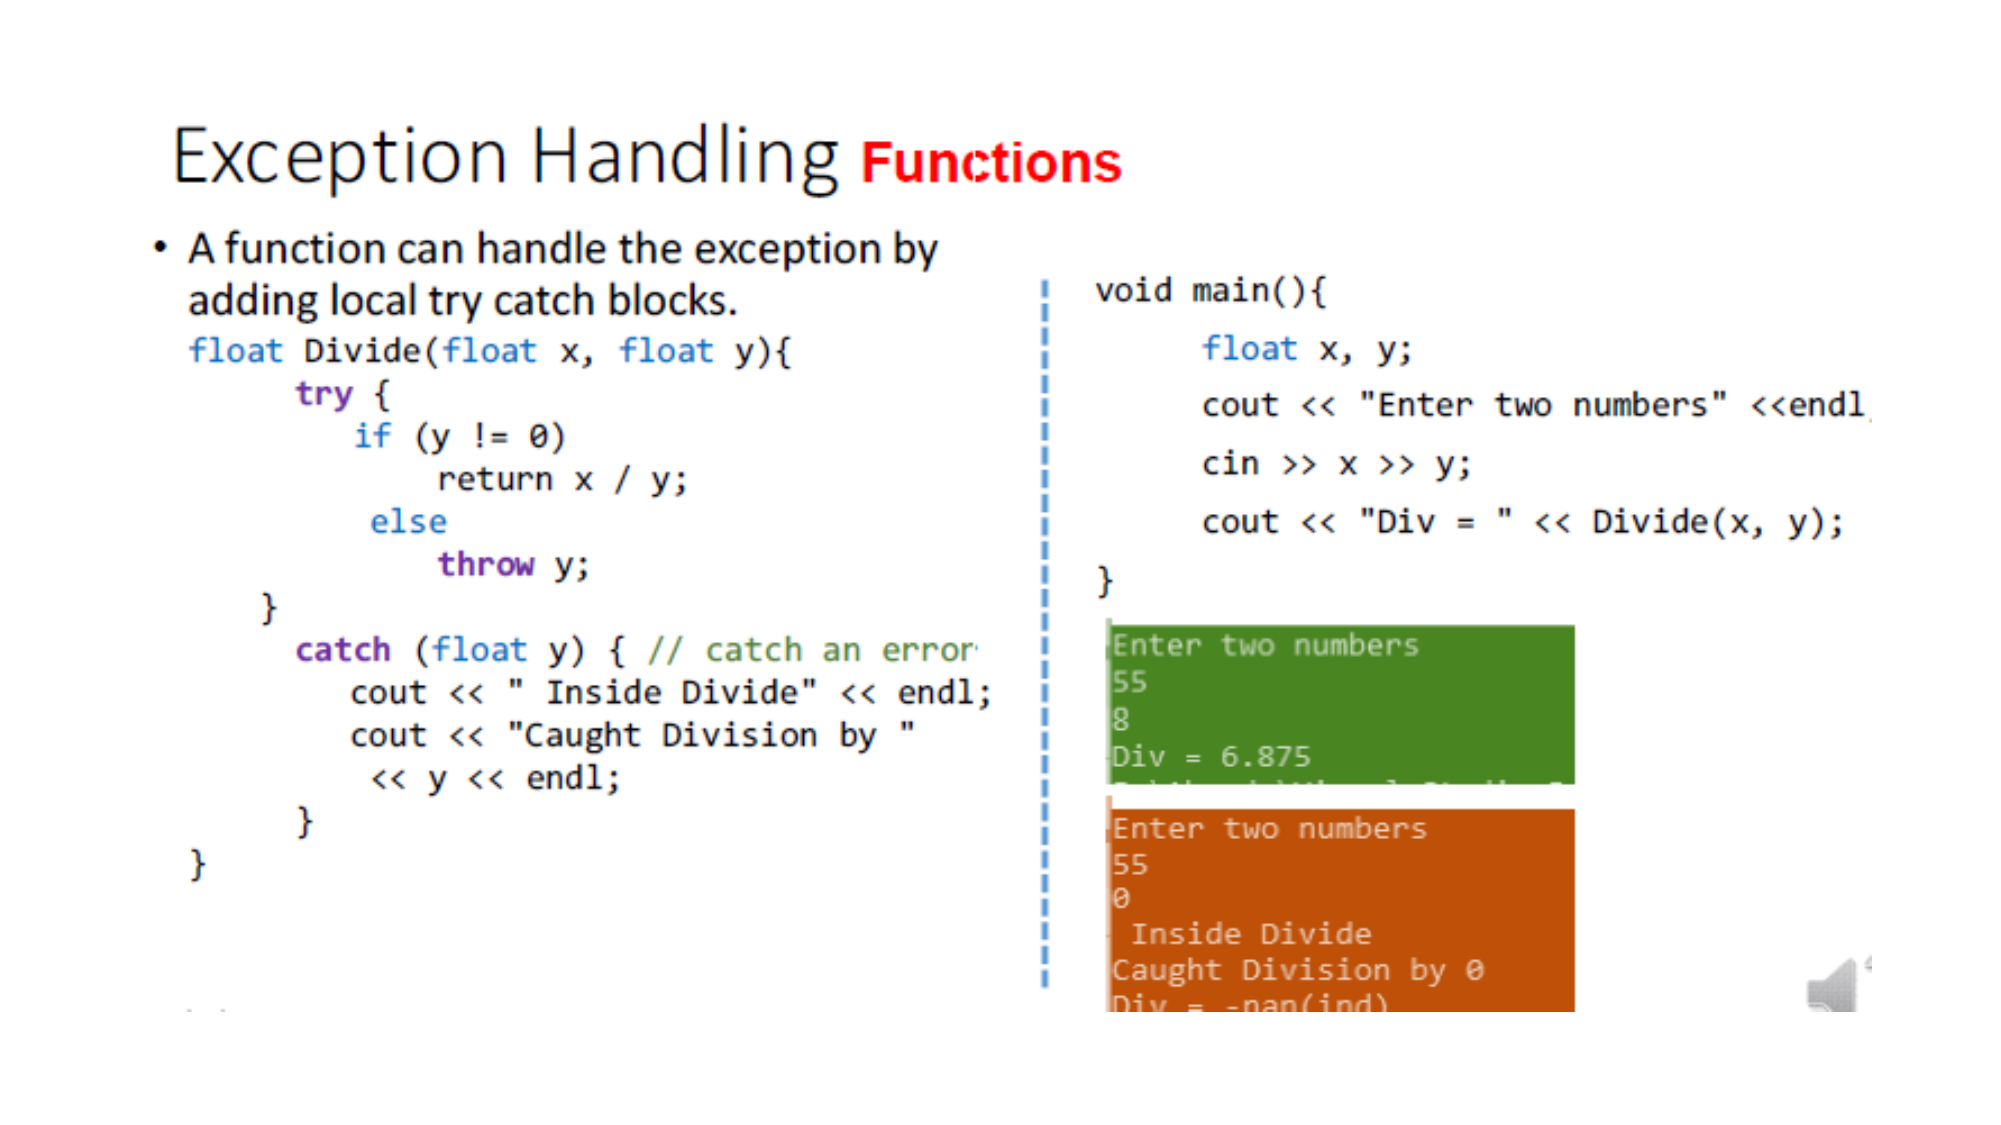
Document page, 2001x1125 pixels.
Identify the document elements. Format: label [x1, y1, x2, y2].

picture [127, 113, 1872, 1012]
